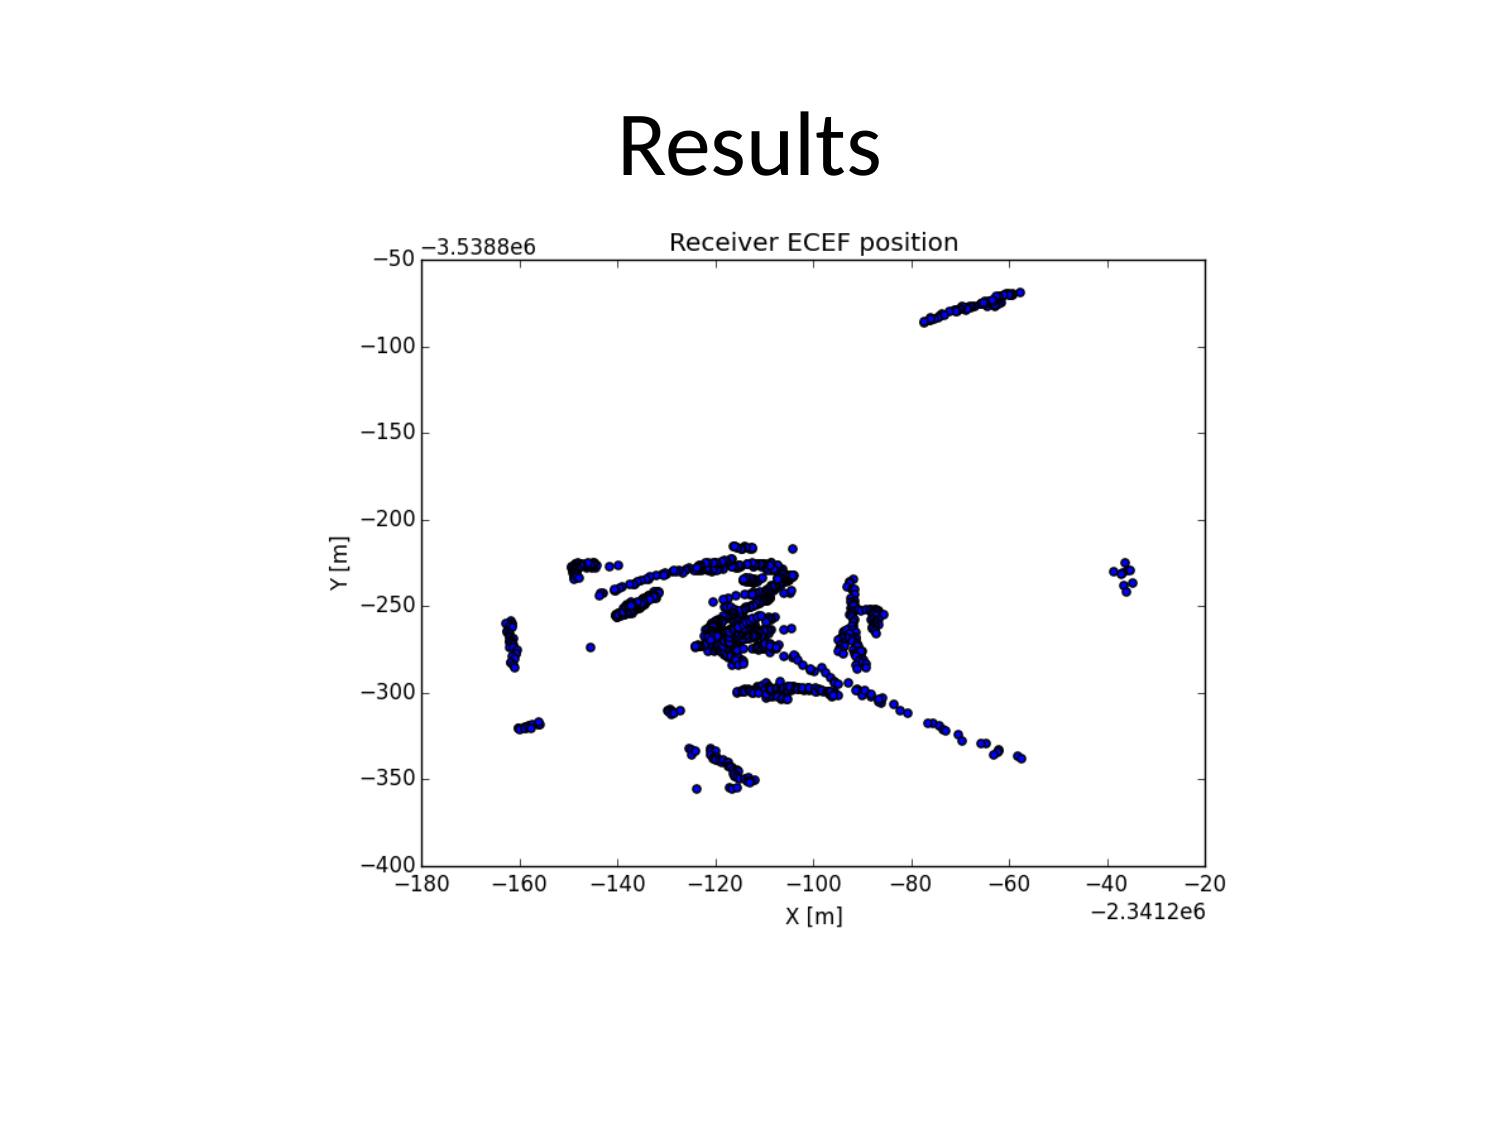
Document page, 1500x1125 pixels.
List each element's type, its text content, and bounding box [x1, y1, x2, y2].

picture [295, 184, 1306, 942]
title Results [75, 45, 1425, 233]
